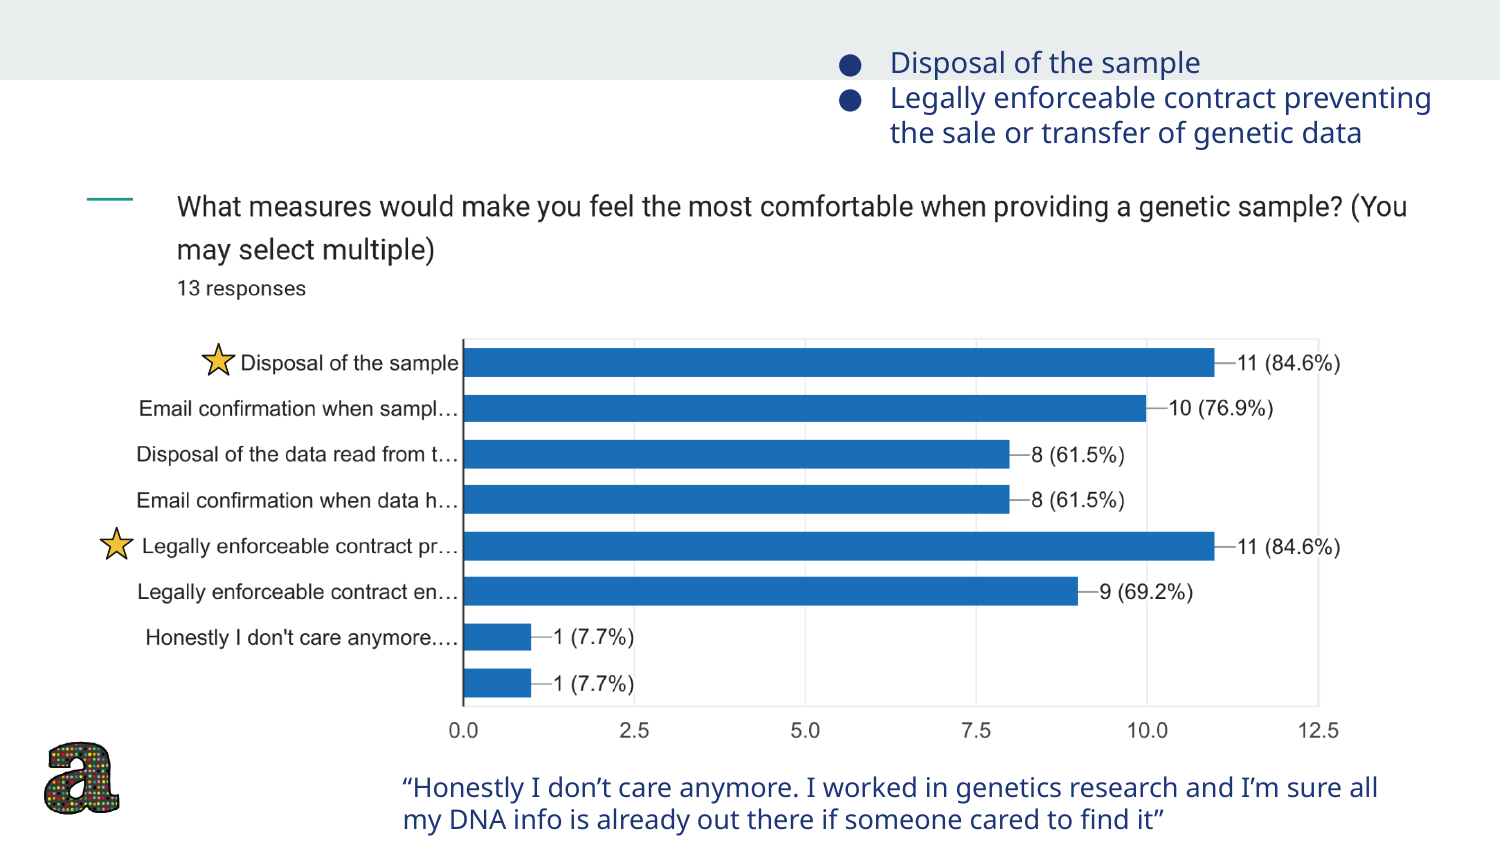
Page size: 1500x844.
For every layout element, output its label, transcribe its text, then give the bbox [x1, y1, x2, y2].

text_box “Honestly I don’t care anymore. I worked in genetics research and I’m sure all my DNA info is already out there if someone cared to find it” [387, 824, 1421, 844]
text_box Disposal of the sample Legally enforceable contract preventing the sale or transfer of genetic data [799, 29, 1450, 144]
text_box [100, 527, 127, 559]
picture [132, 144, 1451, 817]
picture [42, 738, 120, 817]
